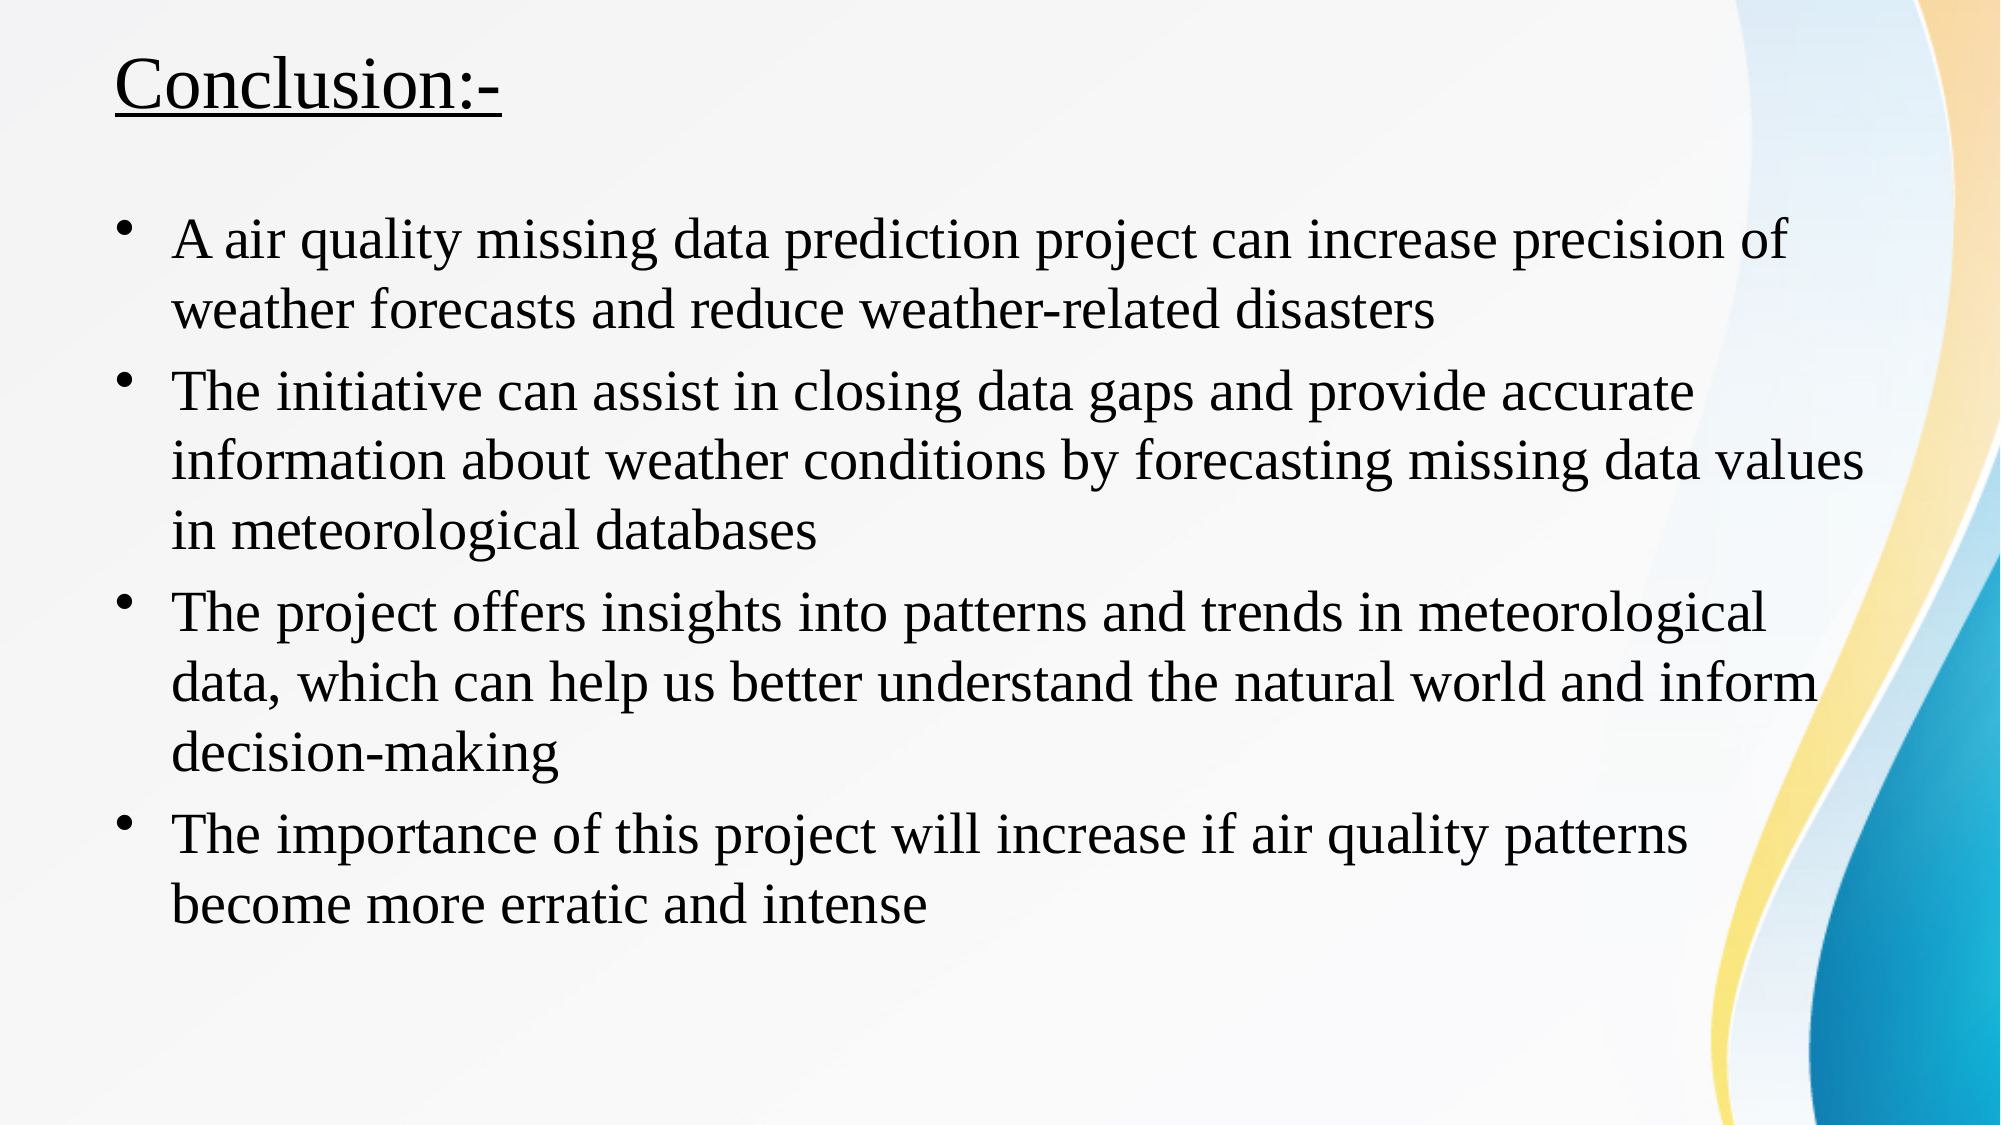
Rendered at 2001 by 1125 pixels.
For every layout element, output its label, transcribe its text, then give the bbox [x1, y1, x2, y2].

list A air quality missing data prediction project can increase precision of weather forecasts and reduce weather-related disasters The initiative can assist in closing data gaps and provide accurate information about weather conditions by forecasting missing data values in meteorological databases The project offers insights into patterns and trends in meteorological data, which can help us better understand the natural world and inform decision-making The importance of this project will increase if air quality patterns become more erratic and intense [99, 192, 1901, 1006]
title Conclusion:- [99, 30, 1901, 127]
picture [0, 0, 2001, 1125]
